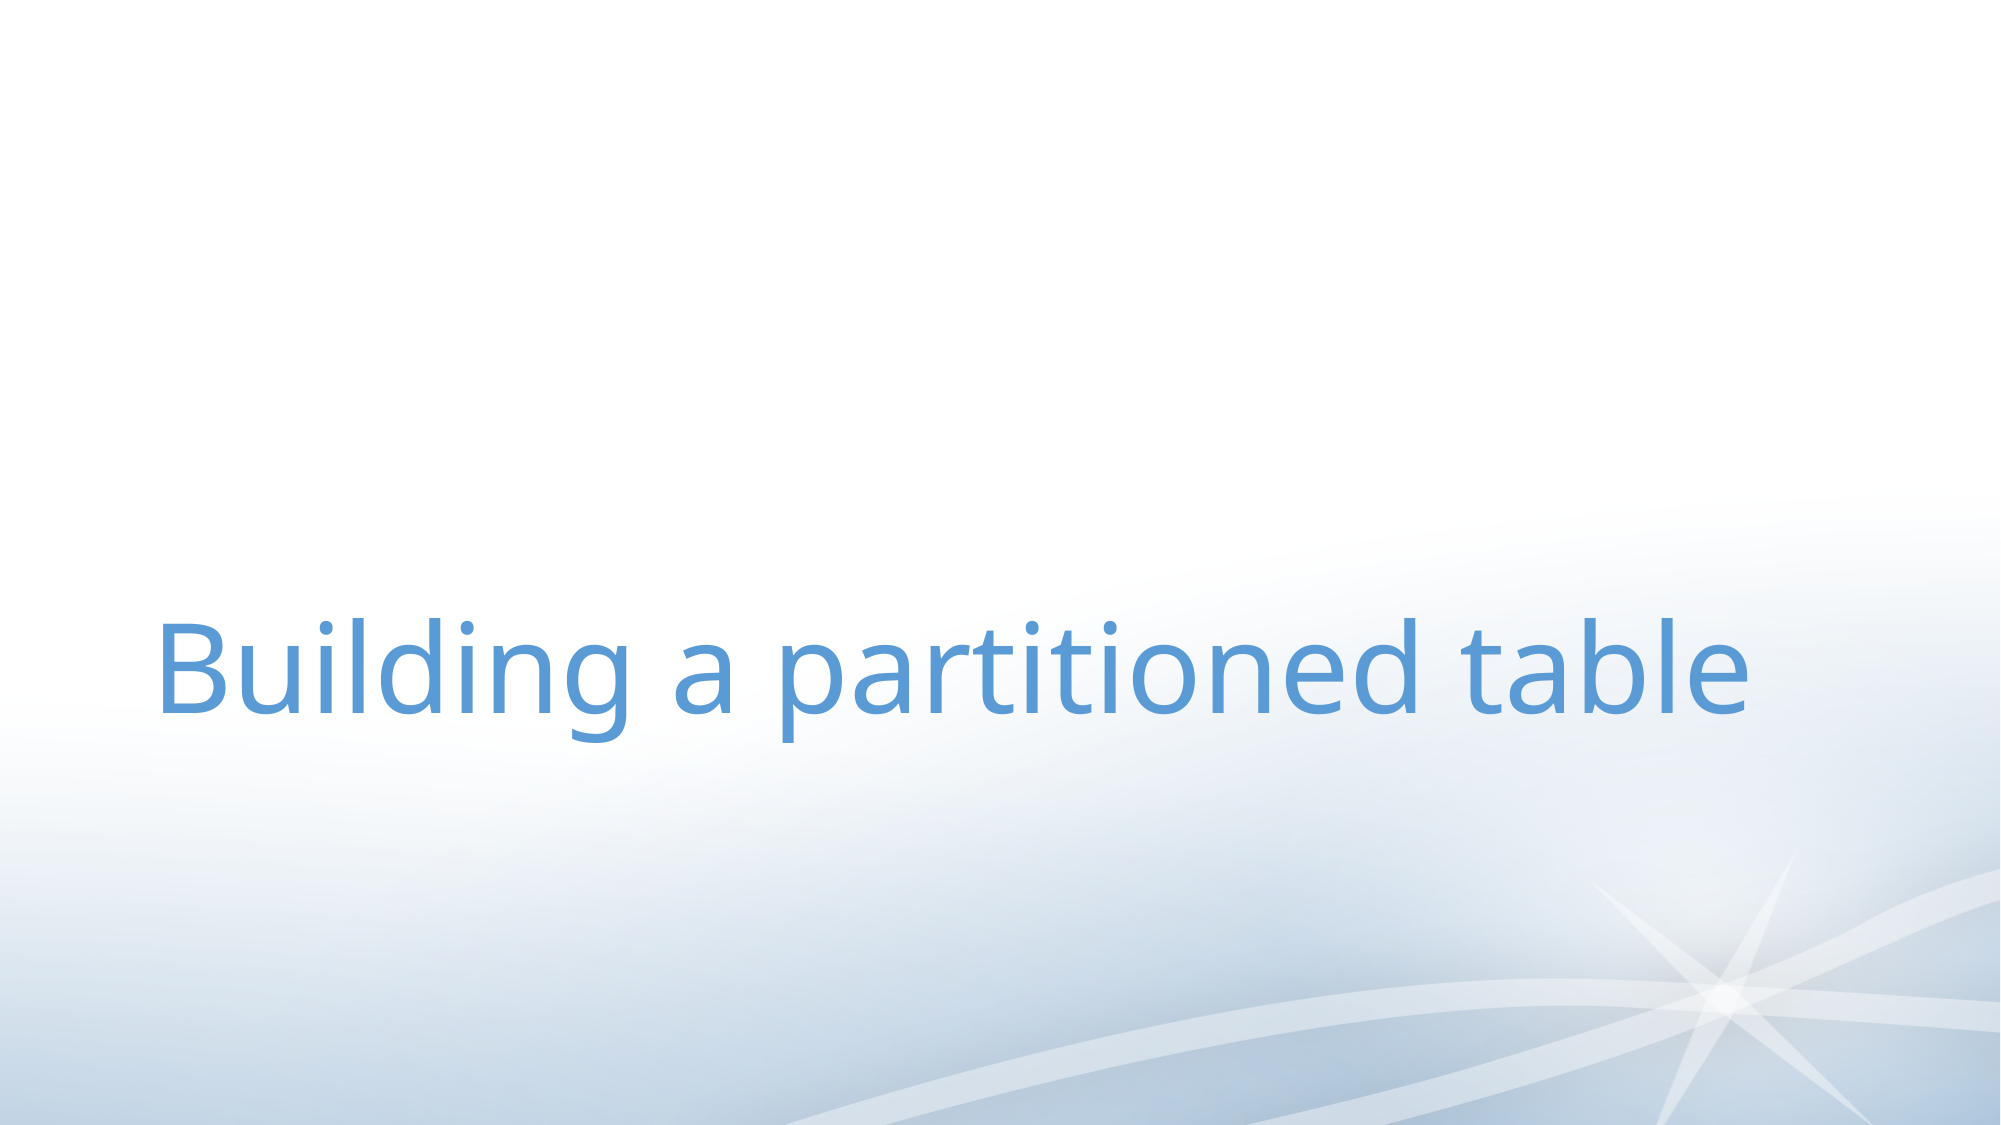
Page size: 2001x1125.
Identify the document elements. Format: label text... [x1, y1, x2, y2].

title Building a partitioned table [136, 280, 1862, 749]
picture [0, 0, 2001, 1125]
